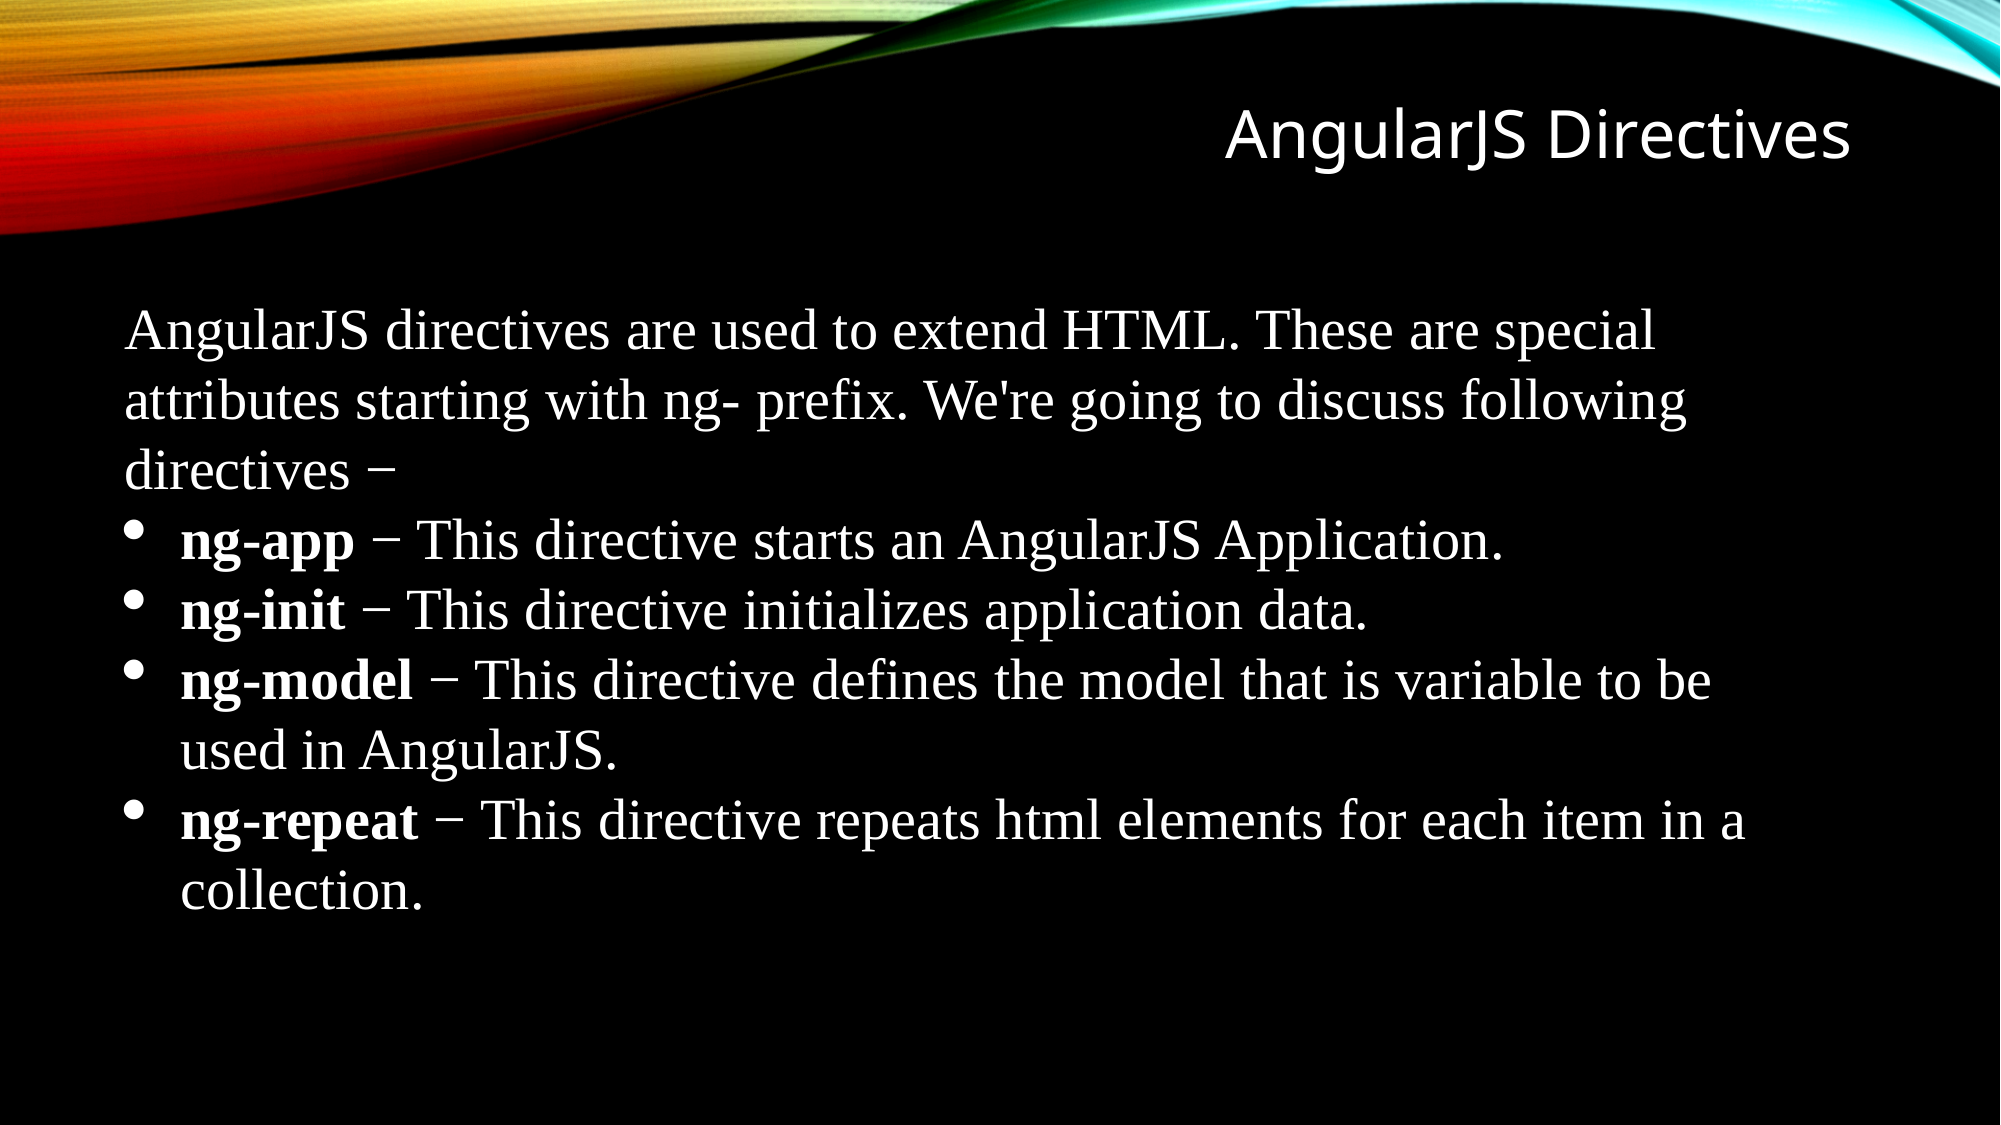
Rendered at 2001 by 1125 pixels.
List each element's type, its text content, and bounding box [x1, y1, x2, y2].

picture [0, 0, 2000, 237]
text_box AngularJS Directives [1210, 84, 1869, 179]
text_box AngularJS directives are used to extend HTML. These are special attributes starting with ng- prefix. We're going to discuss following directives − ng-app − This directive starts an AngularJS Application. ng-init − This directive initializes application data. ng-model − This directive defines the model that is variable to be used in AngularJS. ng-repeat − This directive repeats html elements for each item in a collection. [109, 283, 1841, 929]
